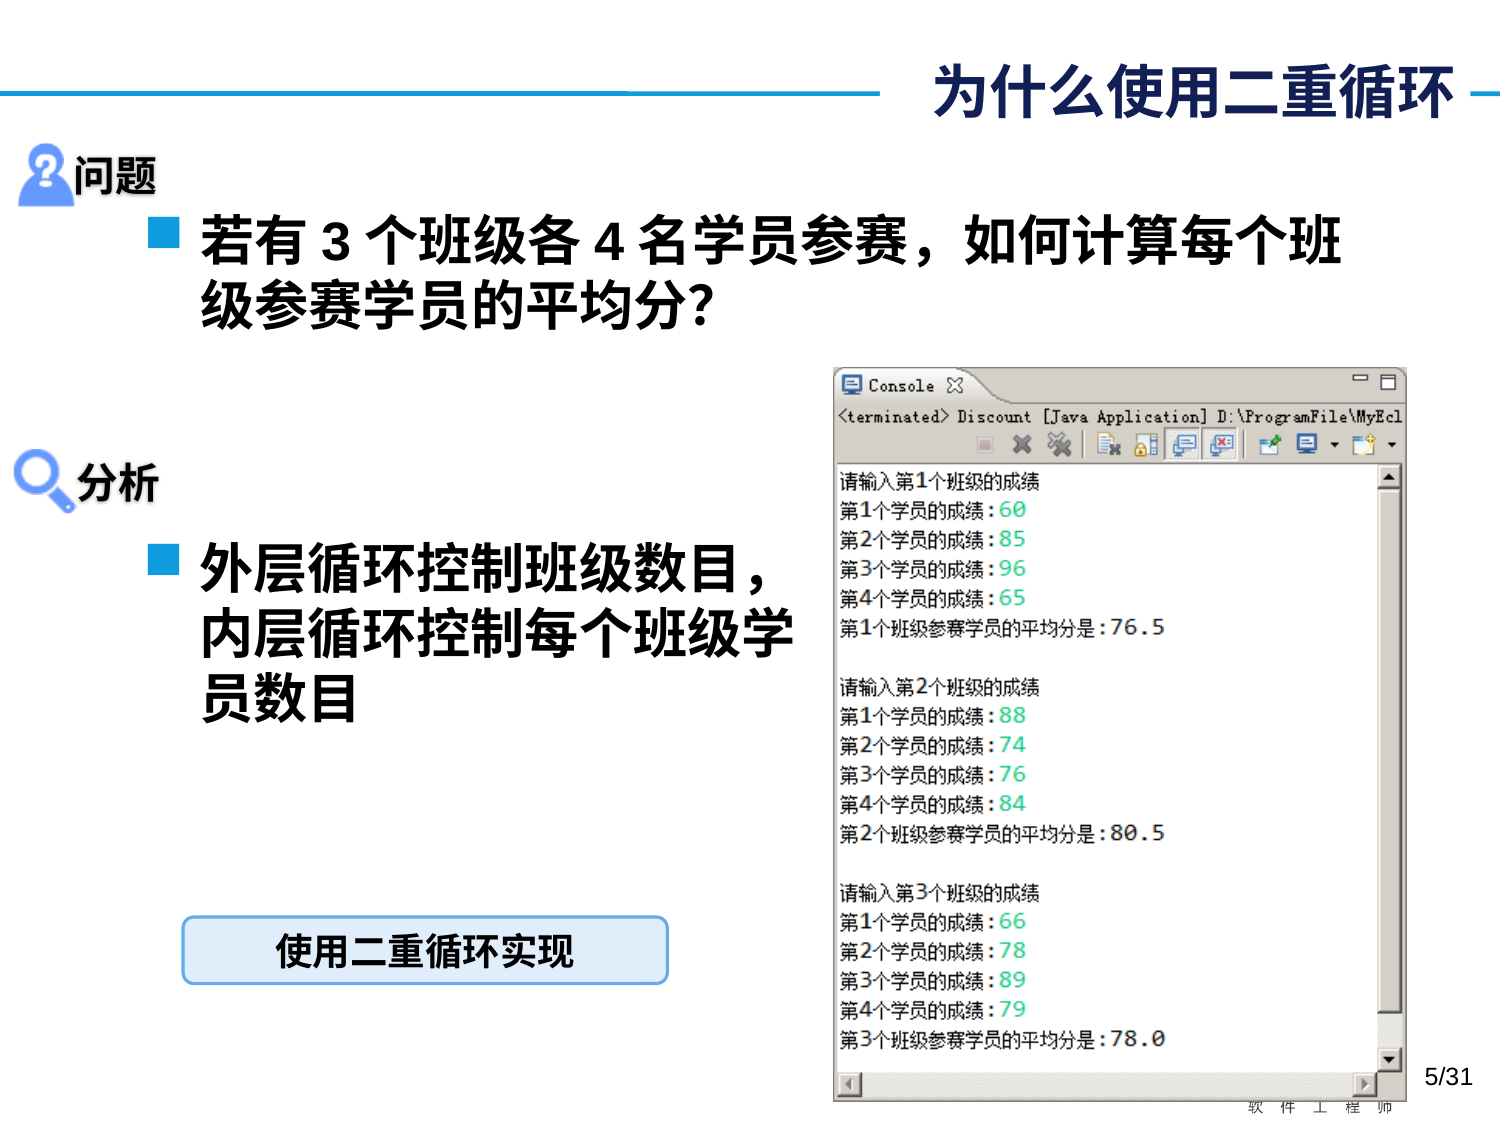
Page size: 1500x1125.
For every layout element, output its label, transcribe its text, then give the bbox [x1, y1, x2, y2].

list 若有3个班级各4名学员参赛，如何计算每个班级参赛学员的平均分？ [128, 199, 1383, 527]
slide_number /31 [1138, 1053, 1489, 1114]
list 若有3个班级各4名学员参赛，如何计算每个班级参赛学员的平均分？ [128, 929, 827, 1043]
title 为什么使用二重循环 [879, 46, 1471, 133]
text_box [11, 140, 174, 211]
text_box 使用二重循环实现 [183, 916, 668, 984]
picture [832, 367, 1407, 1102]
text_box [11, 445, 176, 519]
text_box 外层循环控制班级数目，内层循环控制每个班级学员数目 [128, 527, 827, 929]
